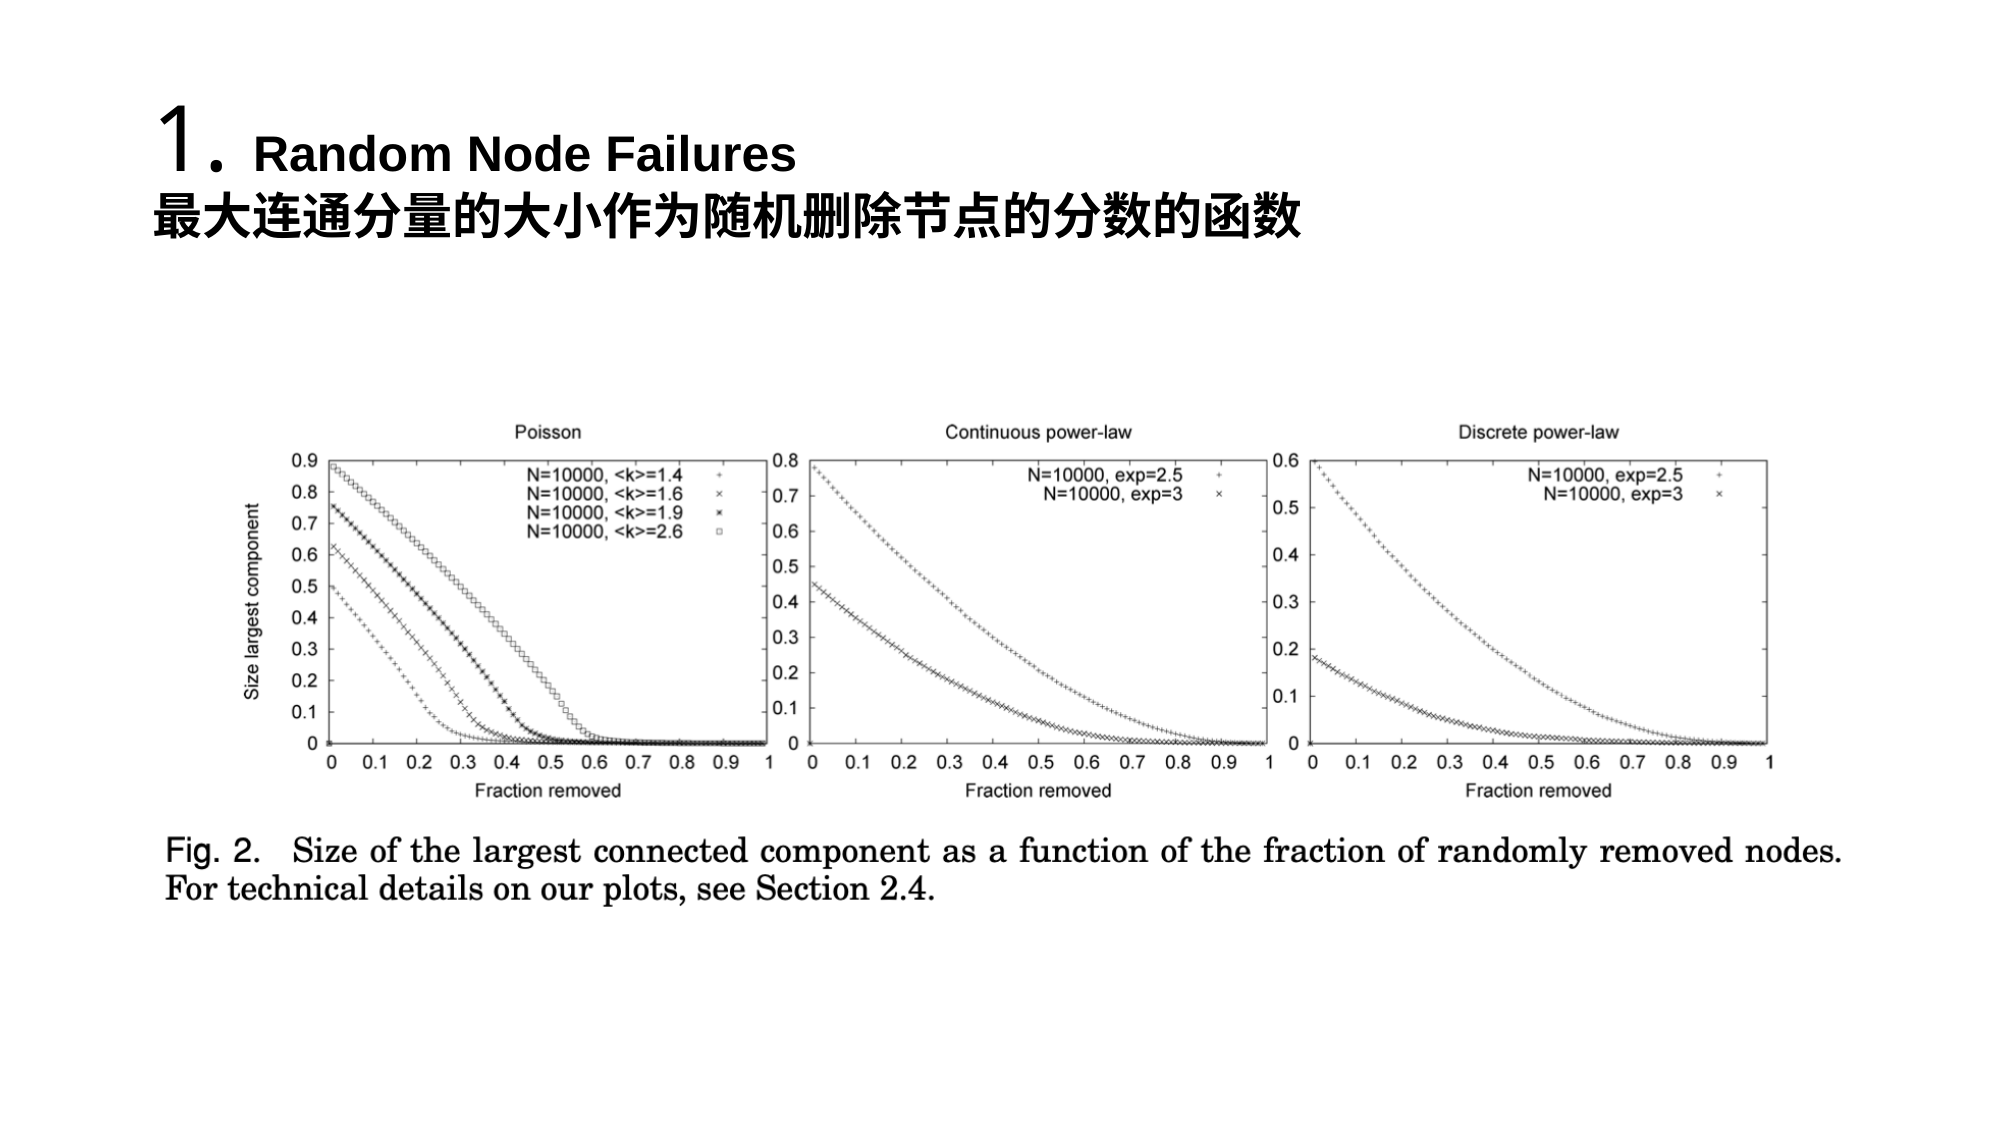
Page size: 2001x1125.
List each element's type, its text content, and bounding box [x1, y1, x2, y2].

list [137, 395, 1863, 918]
title 1. Random Node Failures 最大连通分量的大小作为随机删除节点的分数的函数 [137, 59, 1863, 278]
